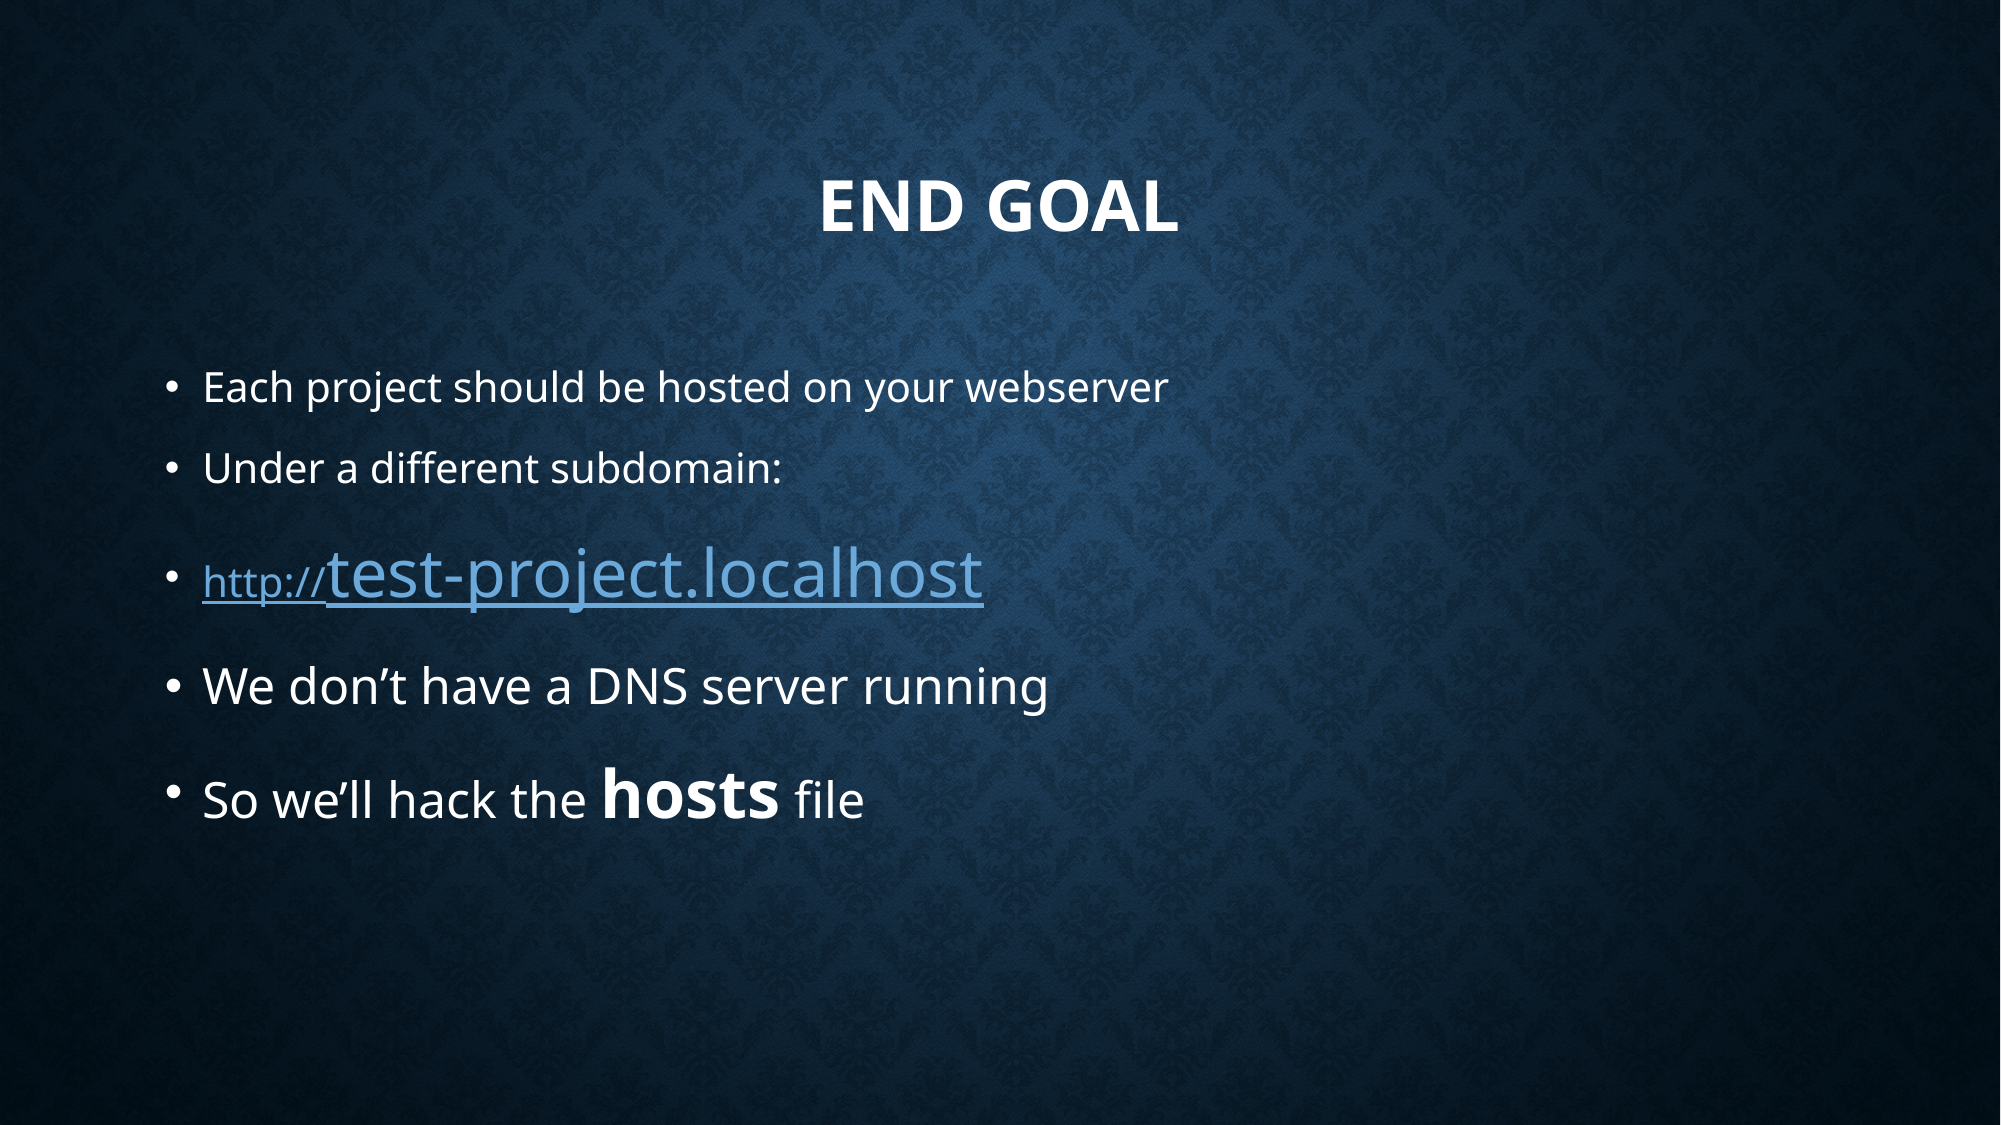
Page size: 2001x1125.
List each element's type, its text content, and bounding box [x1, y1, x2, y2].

list Each project should be hosted on your webserver Under a different subdomain: http://test-project.localhost We don’t have a DNS server running So we’ll hack the hosts file [149, 343, 1849, 950]
title End goal [149, 99, 1849, 318]
